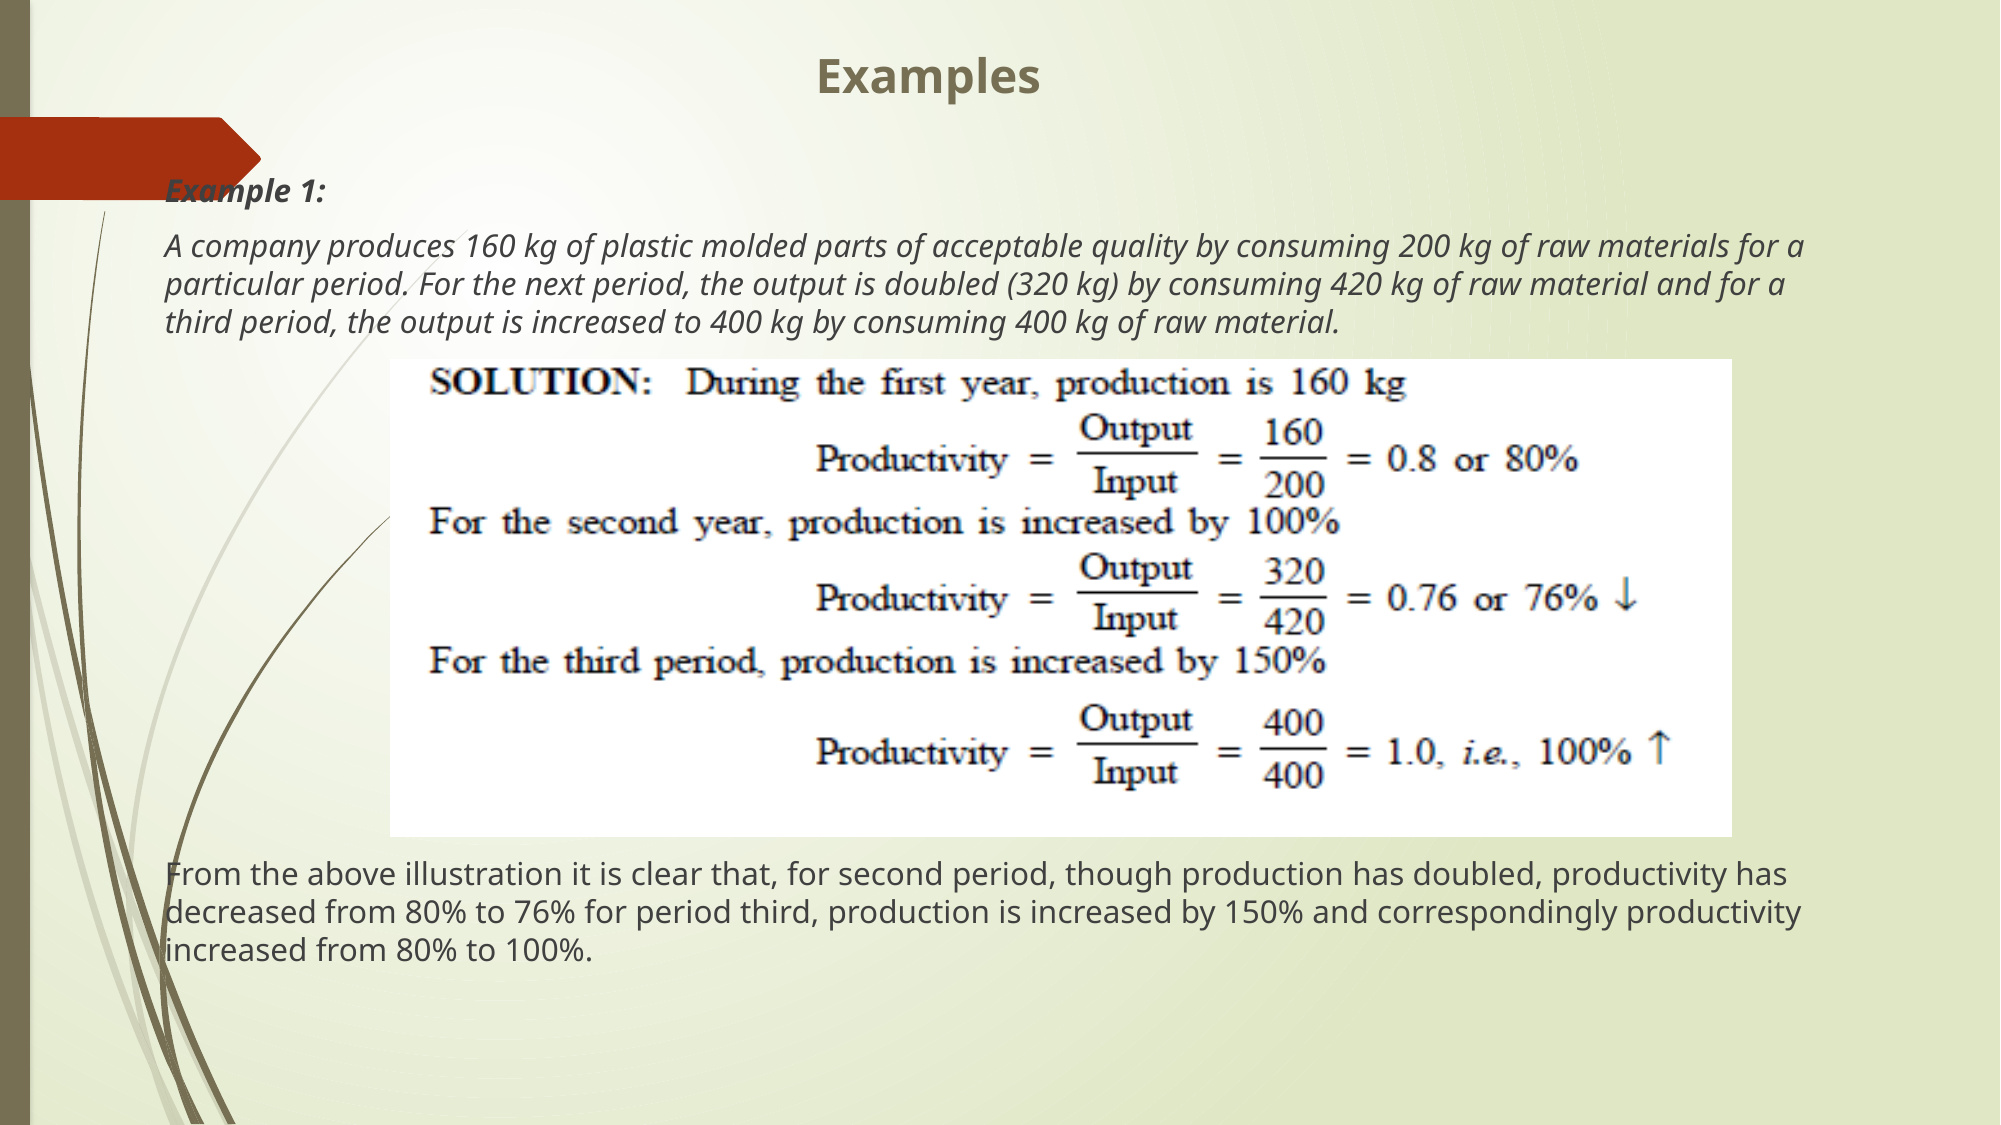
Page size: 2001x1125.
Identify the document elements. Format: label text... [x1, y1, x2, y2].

list Example 1: A company produces 160 kg of plastic molded parts of acceptable quality by consuming 200 kg of raw materials for a particular period. For the next period, the output is doubled (320 kg) by consuming 420 kg of raw material and for a third period, the output is increased to 400 kg by consuming 400 kg of raw material. From the above illustration it is clear that, for second period, though production has doubled, productivity has decreased from 80% to 76% for period third, production is increased by 150% and correspondingly productivity increased from 80% to 100%. [149, 163, 1850, 978]
picture [390, 358, 1732, 837]
title Examples [52, 45, 1805, 185]
